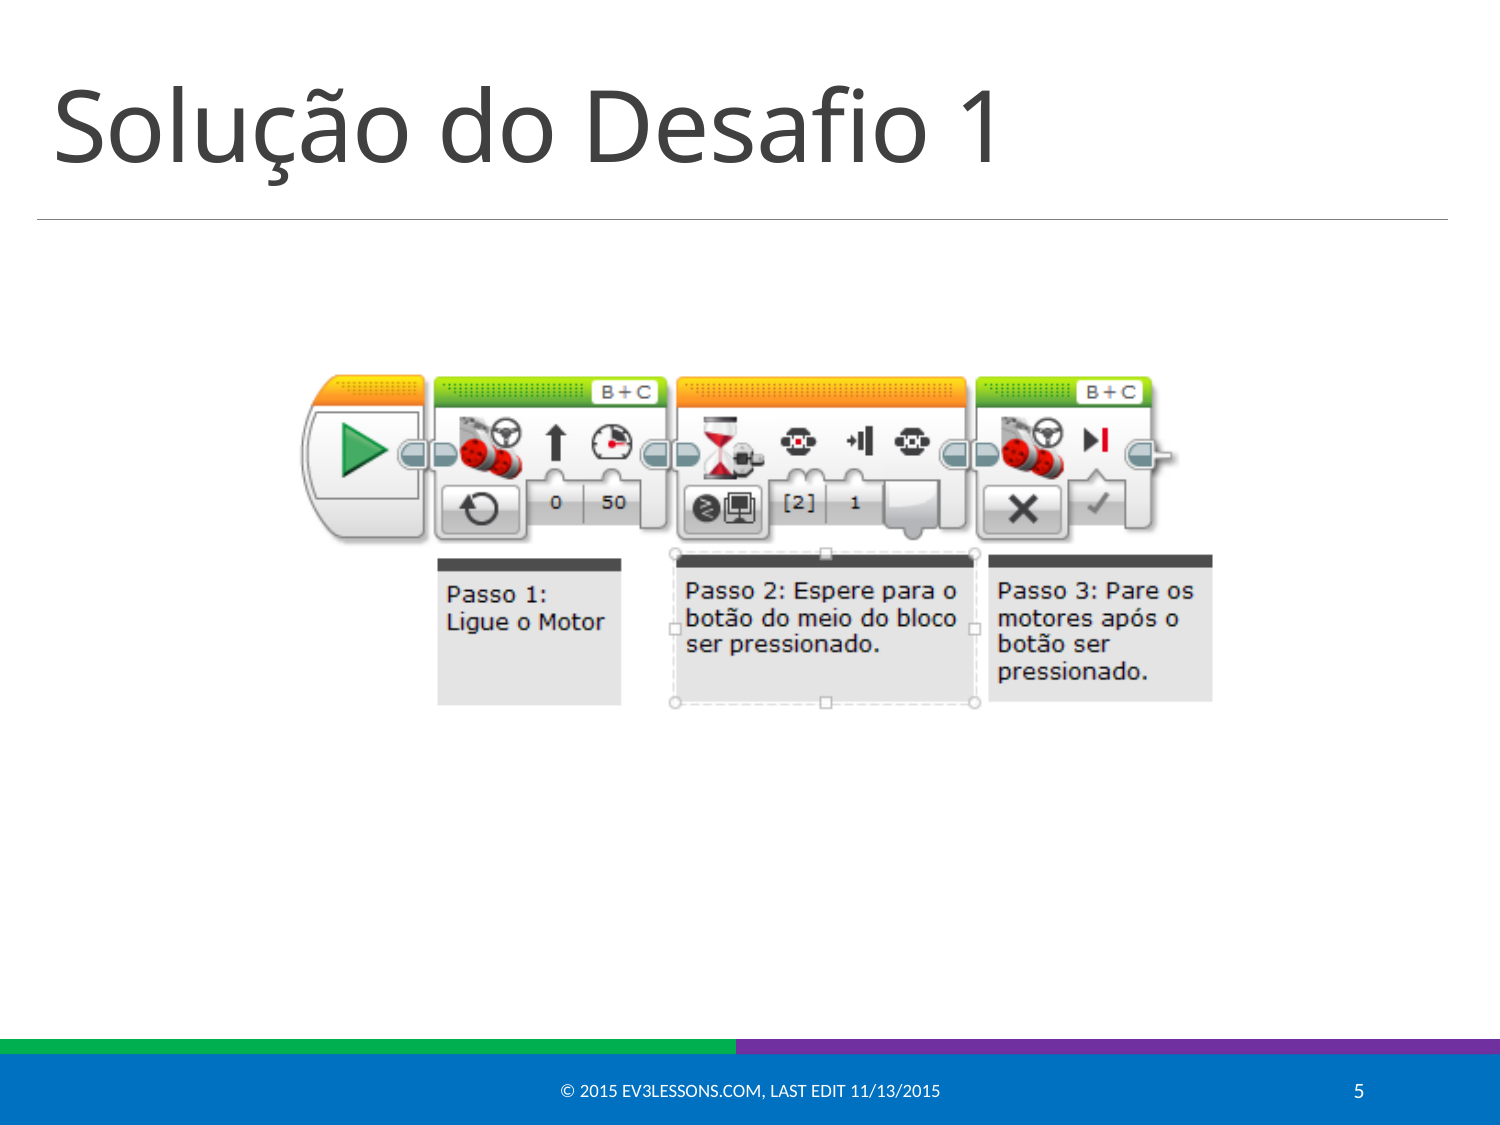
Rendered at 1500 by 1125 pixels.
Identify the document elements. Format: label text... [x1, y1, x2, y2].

title Solução do Desafio 1 [37, 47, 1448, 191]
slide_number 5 [1218, 1059, 1380, 1120]
footer © 2015 EV3Lessons.com, Last edit 11/13/2015 [453, 1059, 1047, 1120]
picture [257, 353, 1257, 716]
